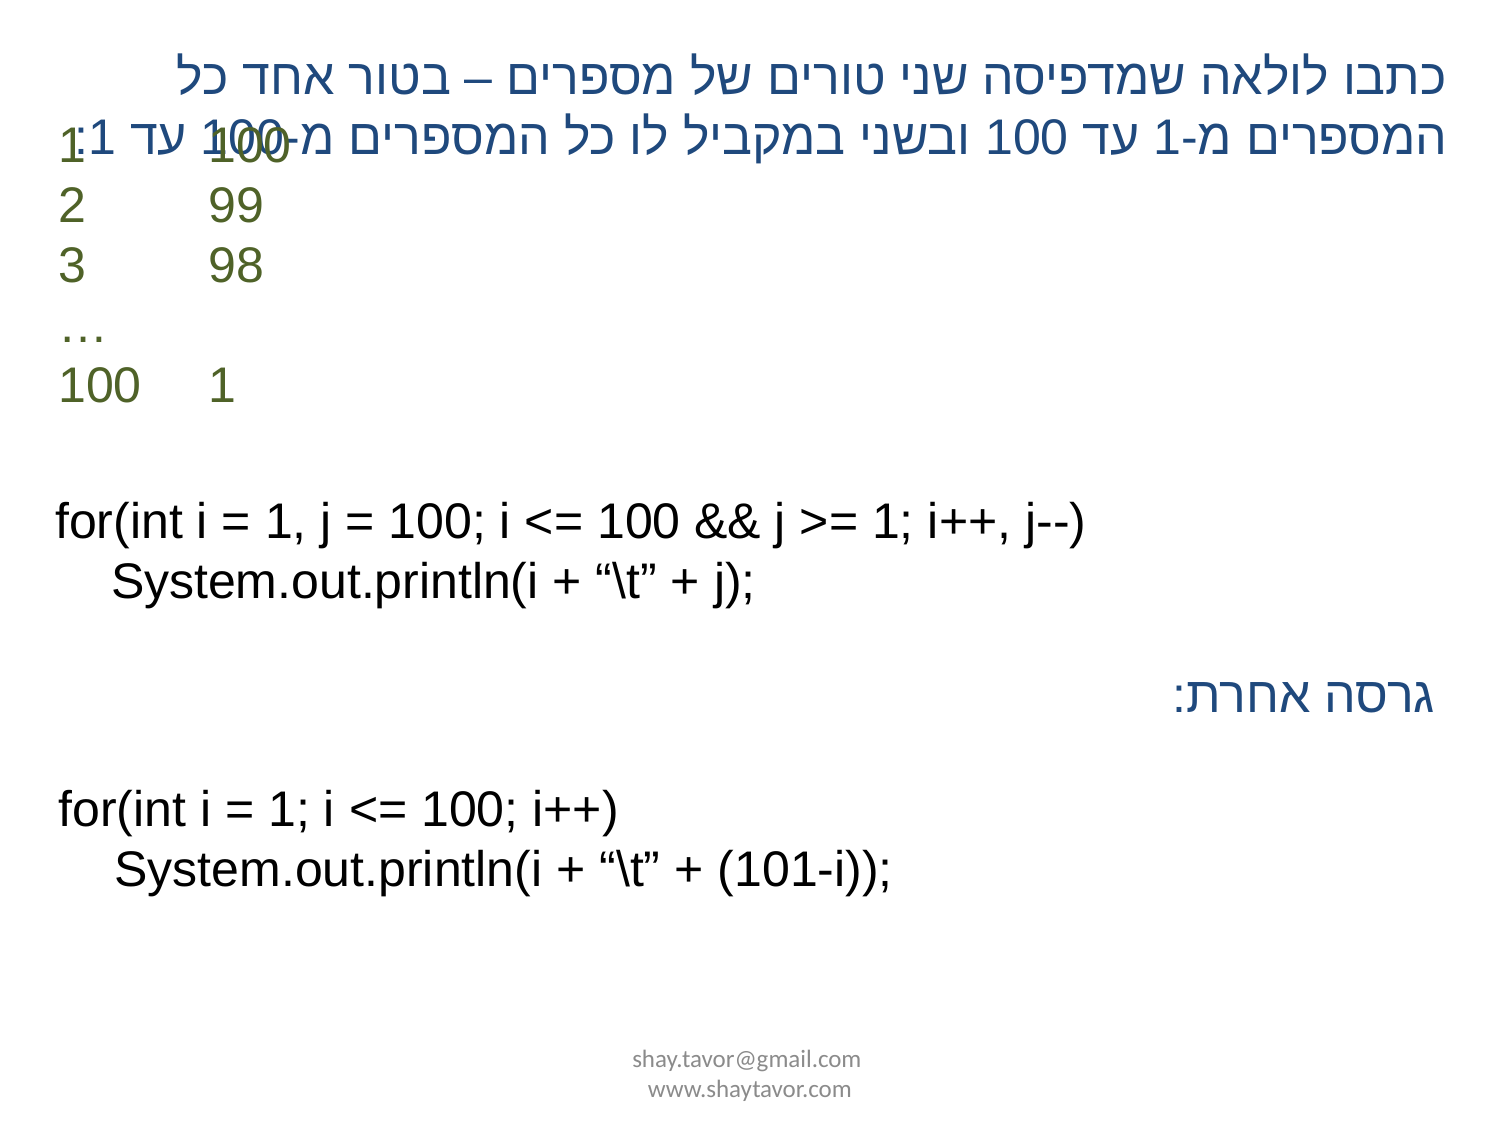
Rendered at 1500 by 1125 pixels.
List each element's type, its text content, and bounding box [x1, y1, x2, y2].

footer shay.tavor@gmail.com www.shaytavor.com [512, 1042, 988, 1103]
text_box גרסה אחרת: [0, 655, 1450, 730]
text_box for(int i = 1, j = 100; i <= 100 && j >= 1; i++, j--) System.out.println(i + “\t” + j); [40, 481, 1428, 616]
text_box כתבו לולאה שמדפיסה שני טורים של מספרים – בטור אחד כל המספרים מ-1 עד 100 ובשני במקביל לו כל המספרים מ-100 עד 1: [12, 37, 1463, 173]
text_box for(int i = 1; i <= 100; i++) System.out.println(i + “\t” + (101-i)); [43, 768, 1432, 904]
text_box 1 100 2 99 3 98 … 100 1 [43, 105, 388, 421]
